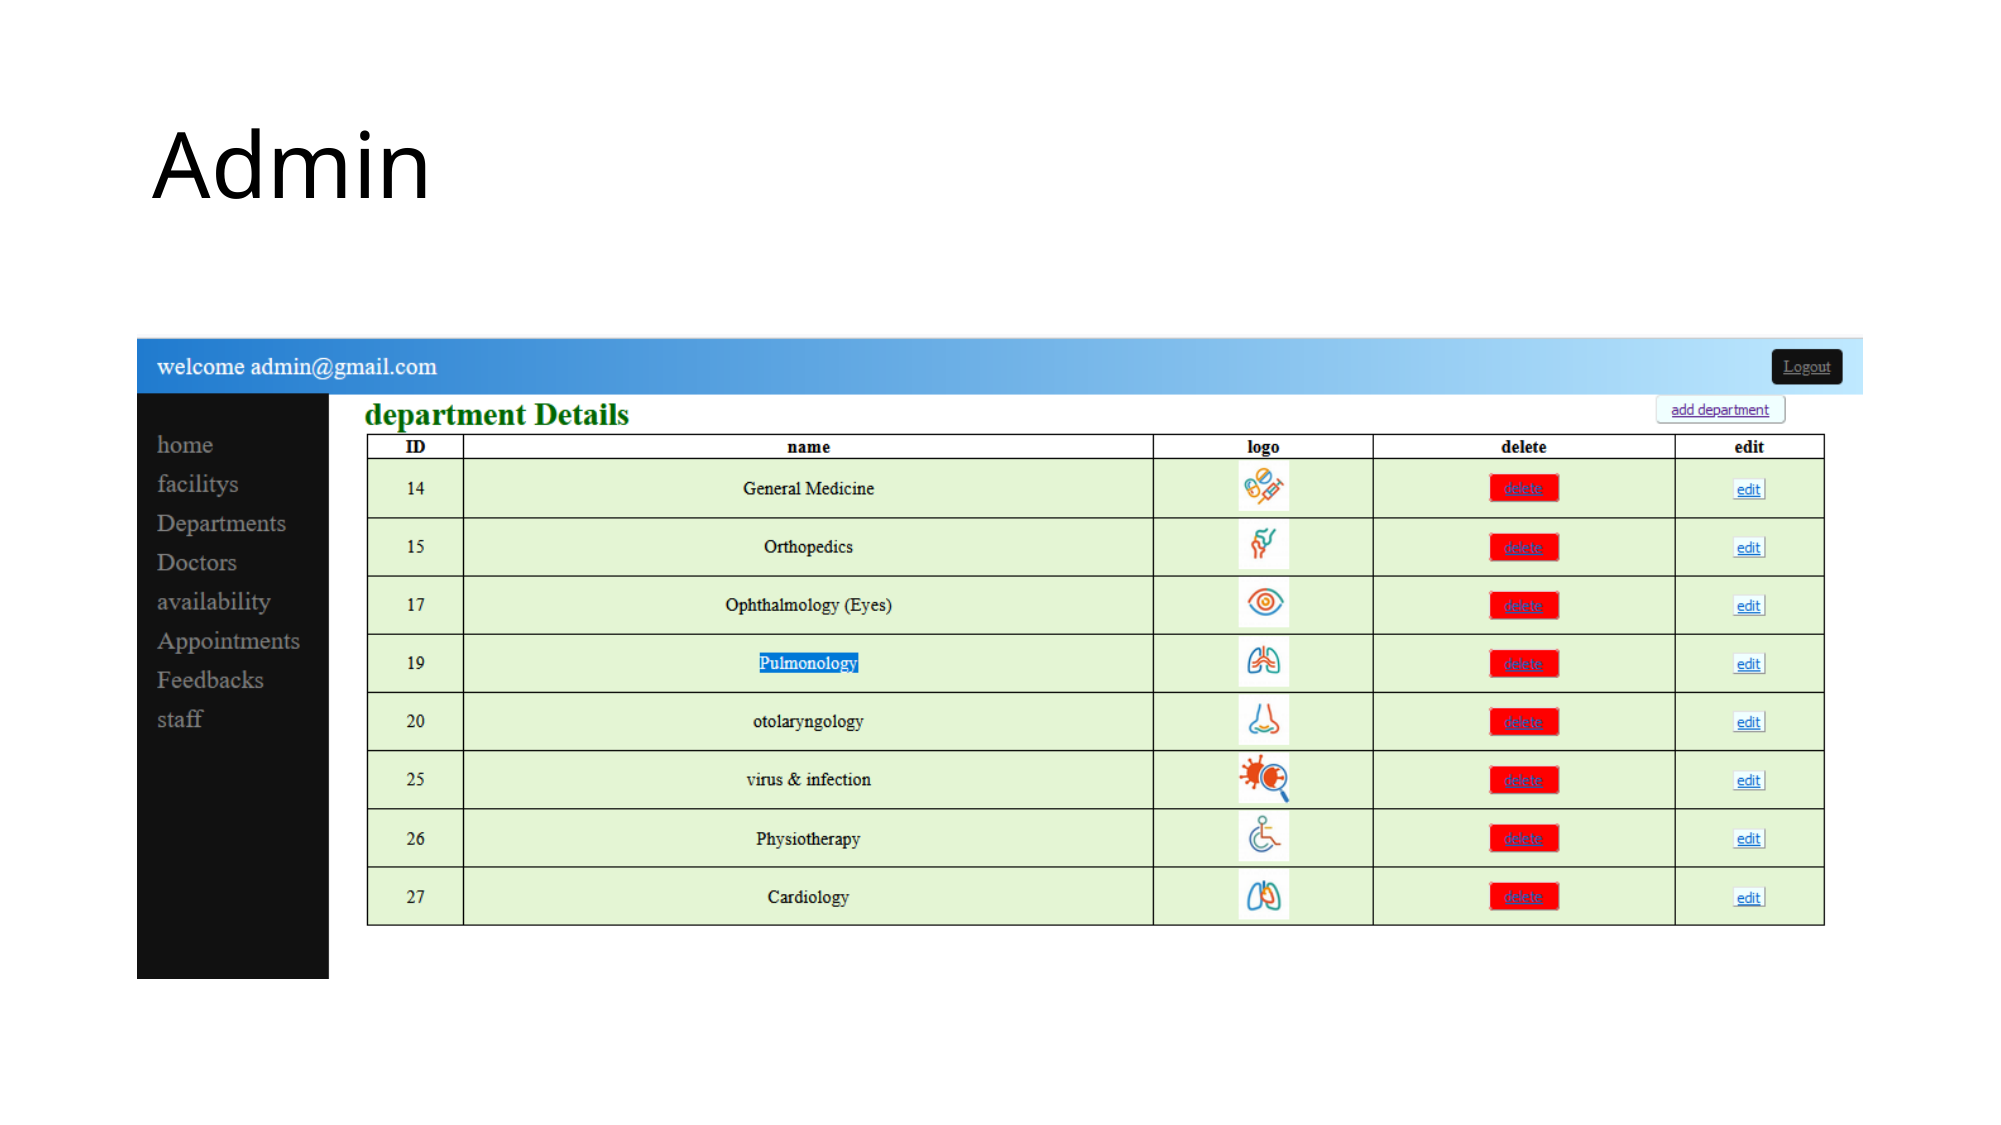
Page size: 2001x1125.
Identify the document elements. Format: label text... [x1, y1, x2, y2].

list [137, 334, 1863, 979]
title Admin [137, 59, 1863, 278]
